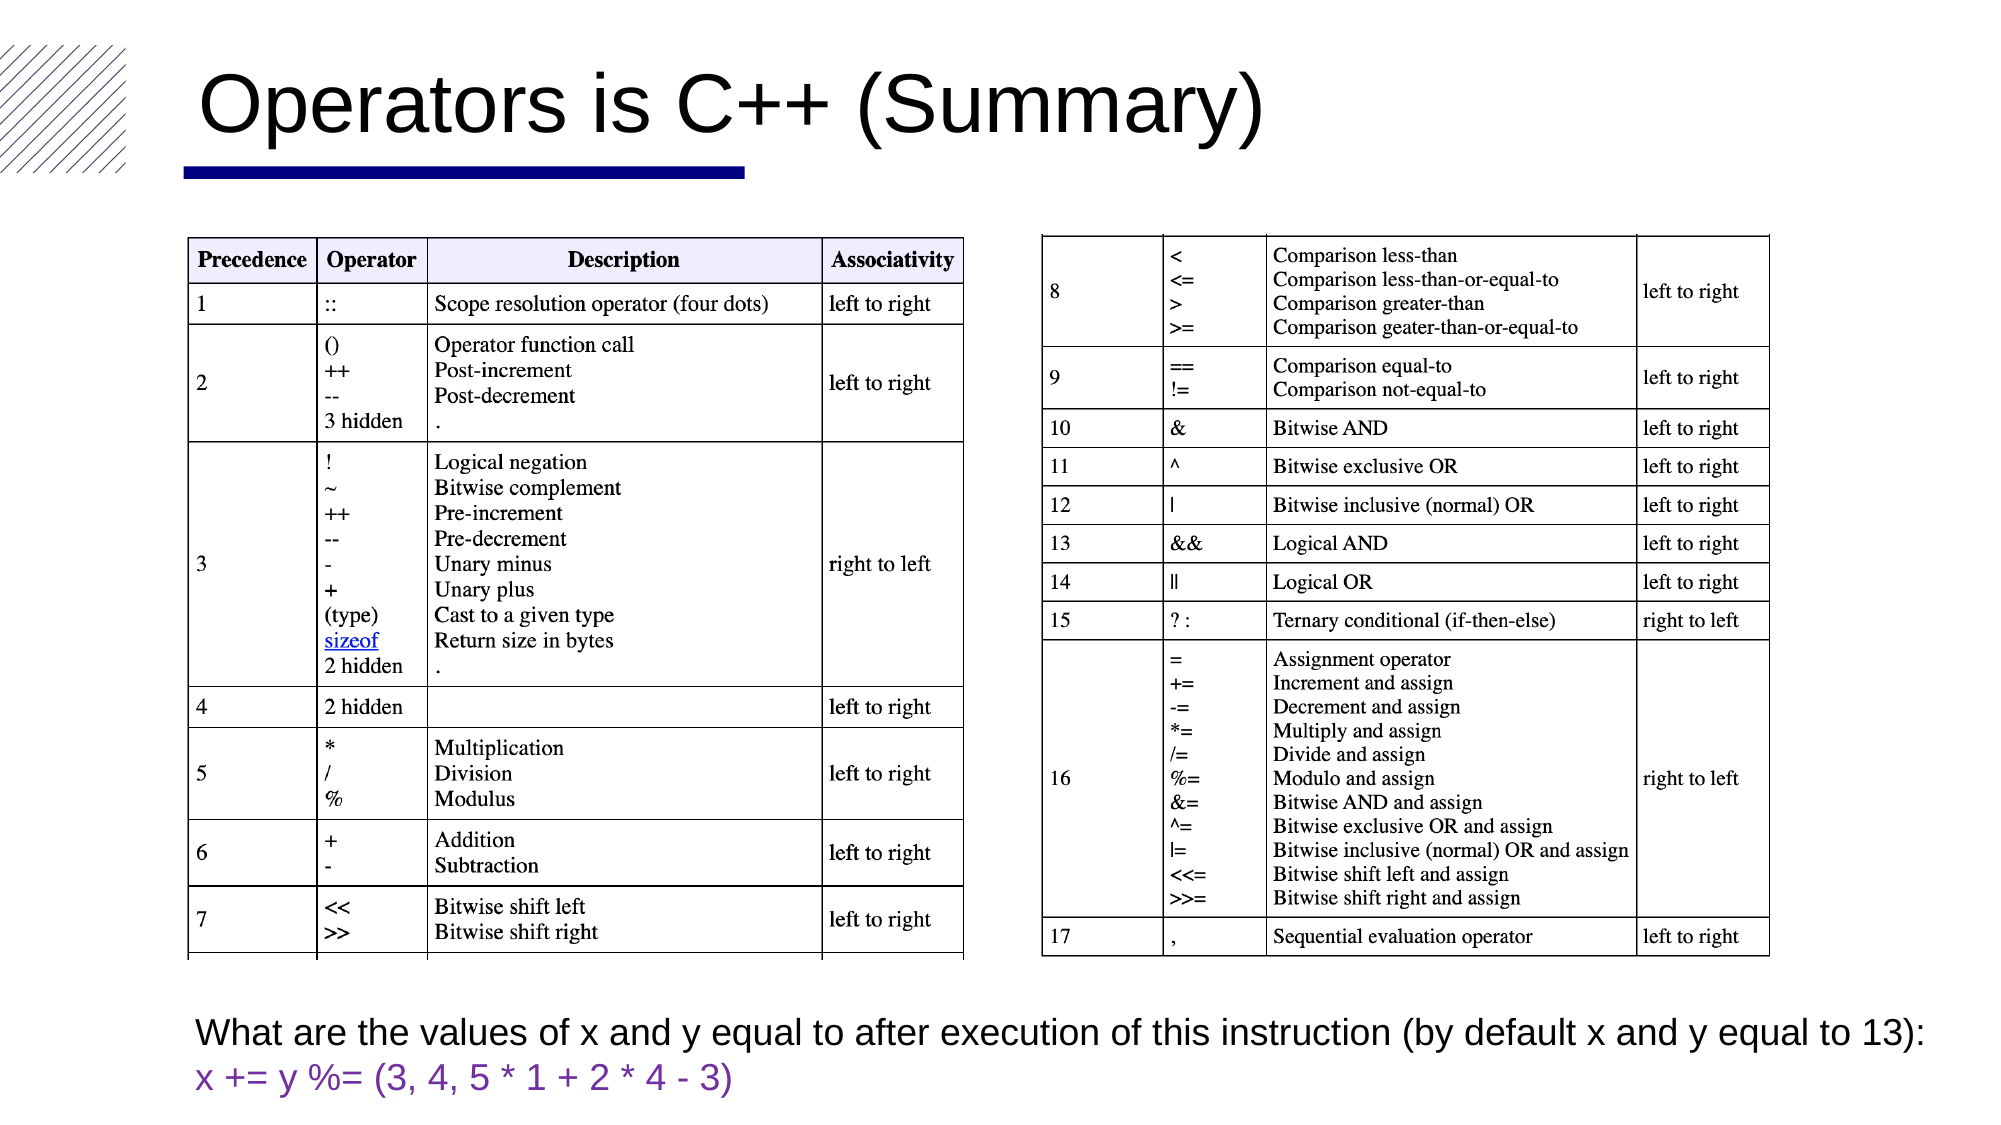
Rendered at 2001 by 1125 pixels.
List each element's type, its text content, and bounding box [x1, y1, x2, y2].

text_box What are the values of x and y equal to after execution of this instruction (by default x and y equal to 13): x += y %= (3, 4, 5 * 1 + 2 * 4 - 3) [187, 1000, 1935, 1106]
picture [1036, 234, 1775, 960]
list Operators is C++ (Summary) [183, 58, 1780, 194]
picture [183, 234, 971, 960]
